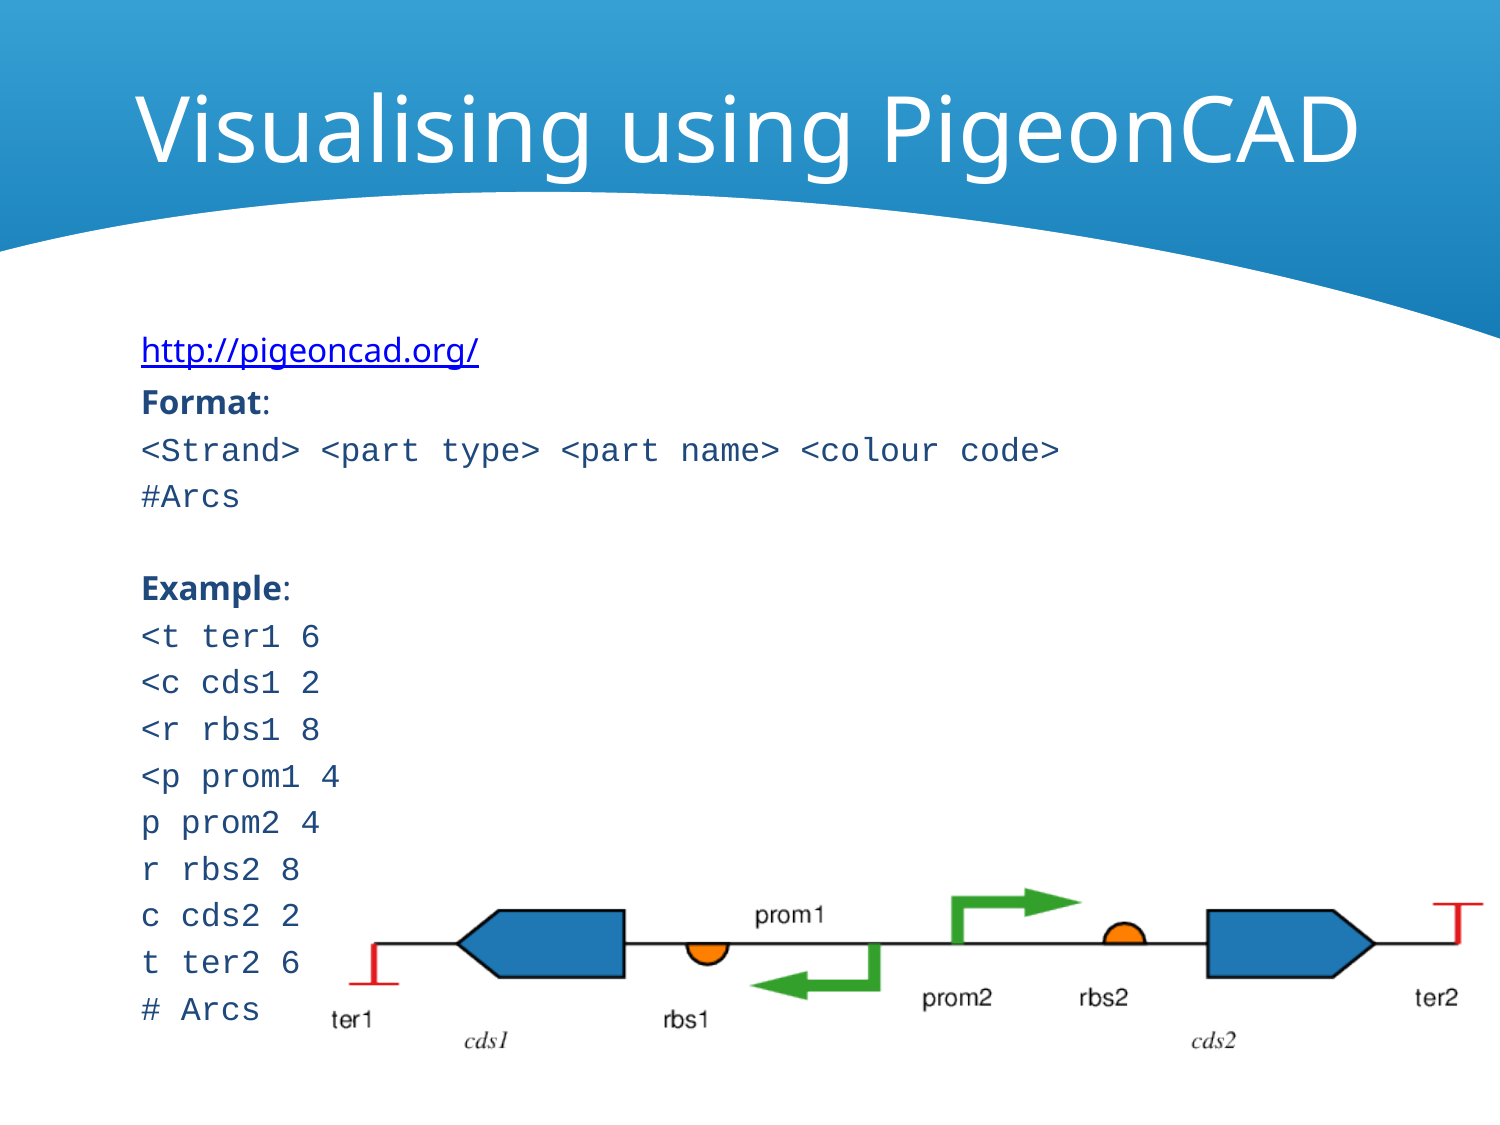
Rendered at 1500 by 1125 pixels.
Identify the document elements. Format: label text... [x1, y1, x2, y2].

list http://pigeoncad.org/ Format: <Strand> <part type> <part name> <colour code> #Arcs Example: <t ter1 6 <c cds1 2 <r rbs1 8 <p prom1 4 p prom2 4 r rbs2 8 c cds2 2 t ter2 6 # Arcs [125, 321, 1342, 888]
title Visualising using PigeonCAD [75, 23, 1425, 229]
picture [193, 750, 1500, 1125]
